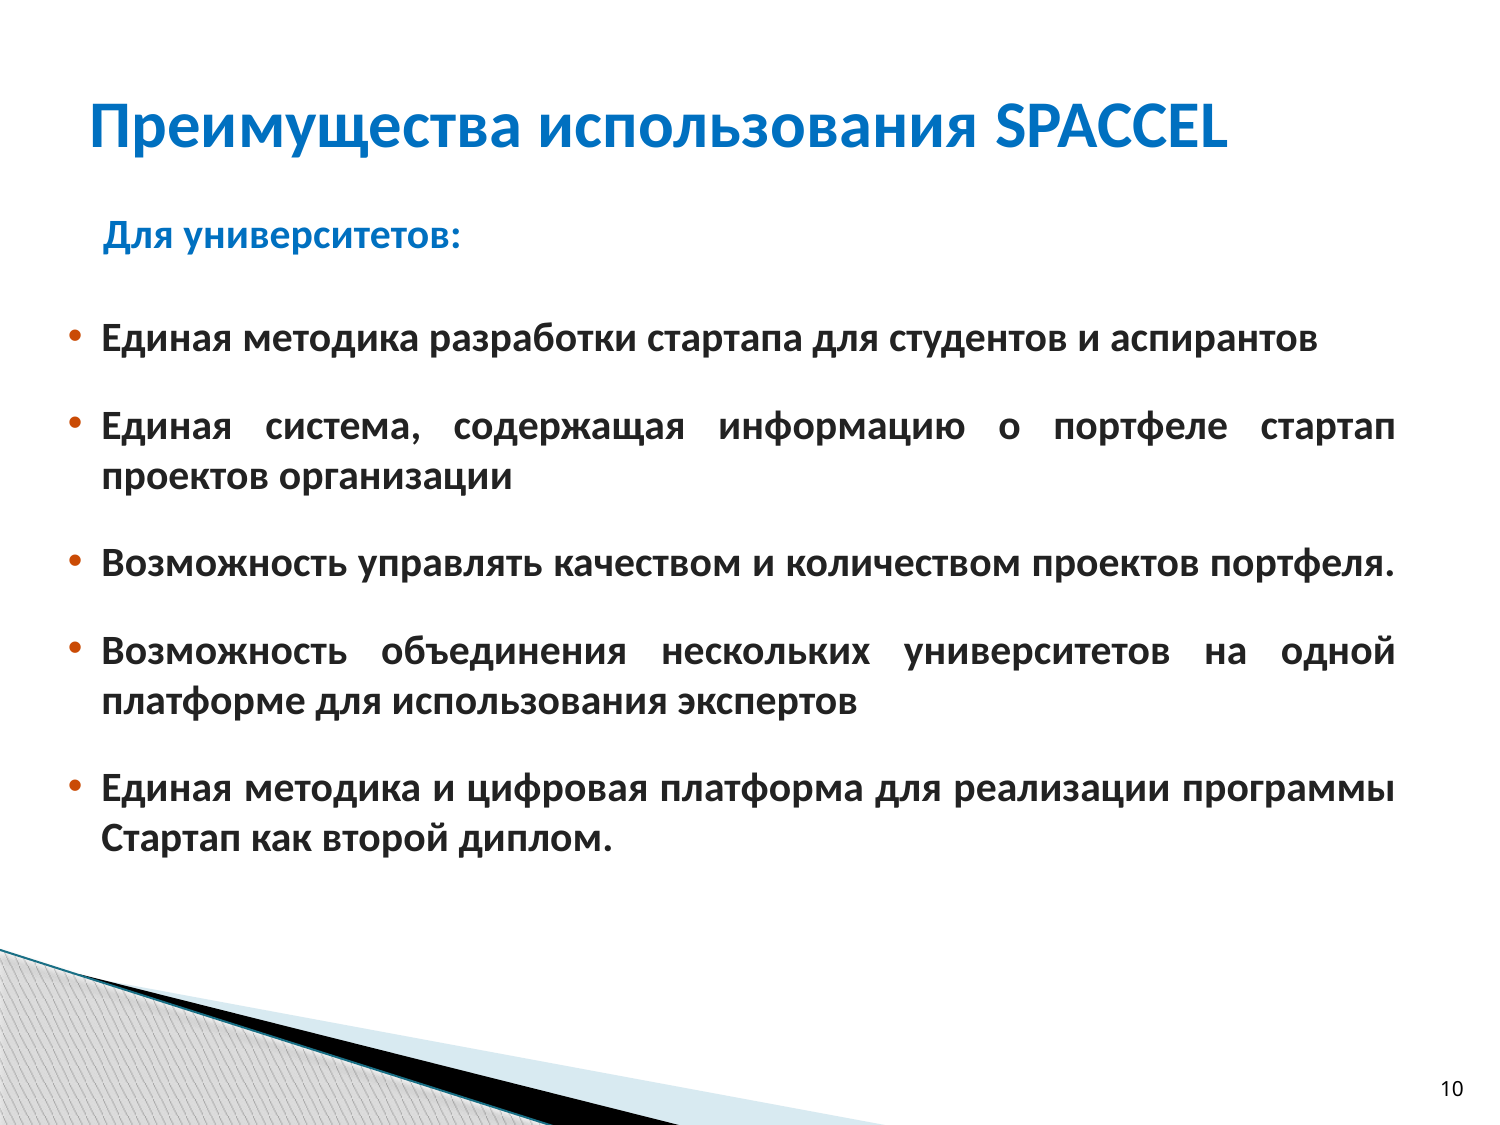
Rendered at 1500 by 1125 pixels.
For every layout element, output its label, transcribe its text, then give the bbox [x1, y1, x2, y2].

text_box Для университетов: [88, 198, 868, 264]
list Единая методика разработки стартапа для студентов и аспирантов Единая система, содержащая информацию о портфеле стартап проектов организации Возможность управлять качеством и количеством проектов портфеля. Возможность объединения нескольких университетов на одной платформе для использования экспертов Единая методика и цифровая платформа для реализации программы Стартап как второй диплом. [53, 302, 1412, 976]
title Преимущества использования SPACCEL [75, 78, 1425, 185]
slide_number 10 [1418, 1051, 1479, 1112]
